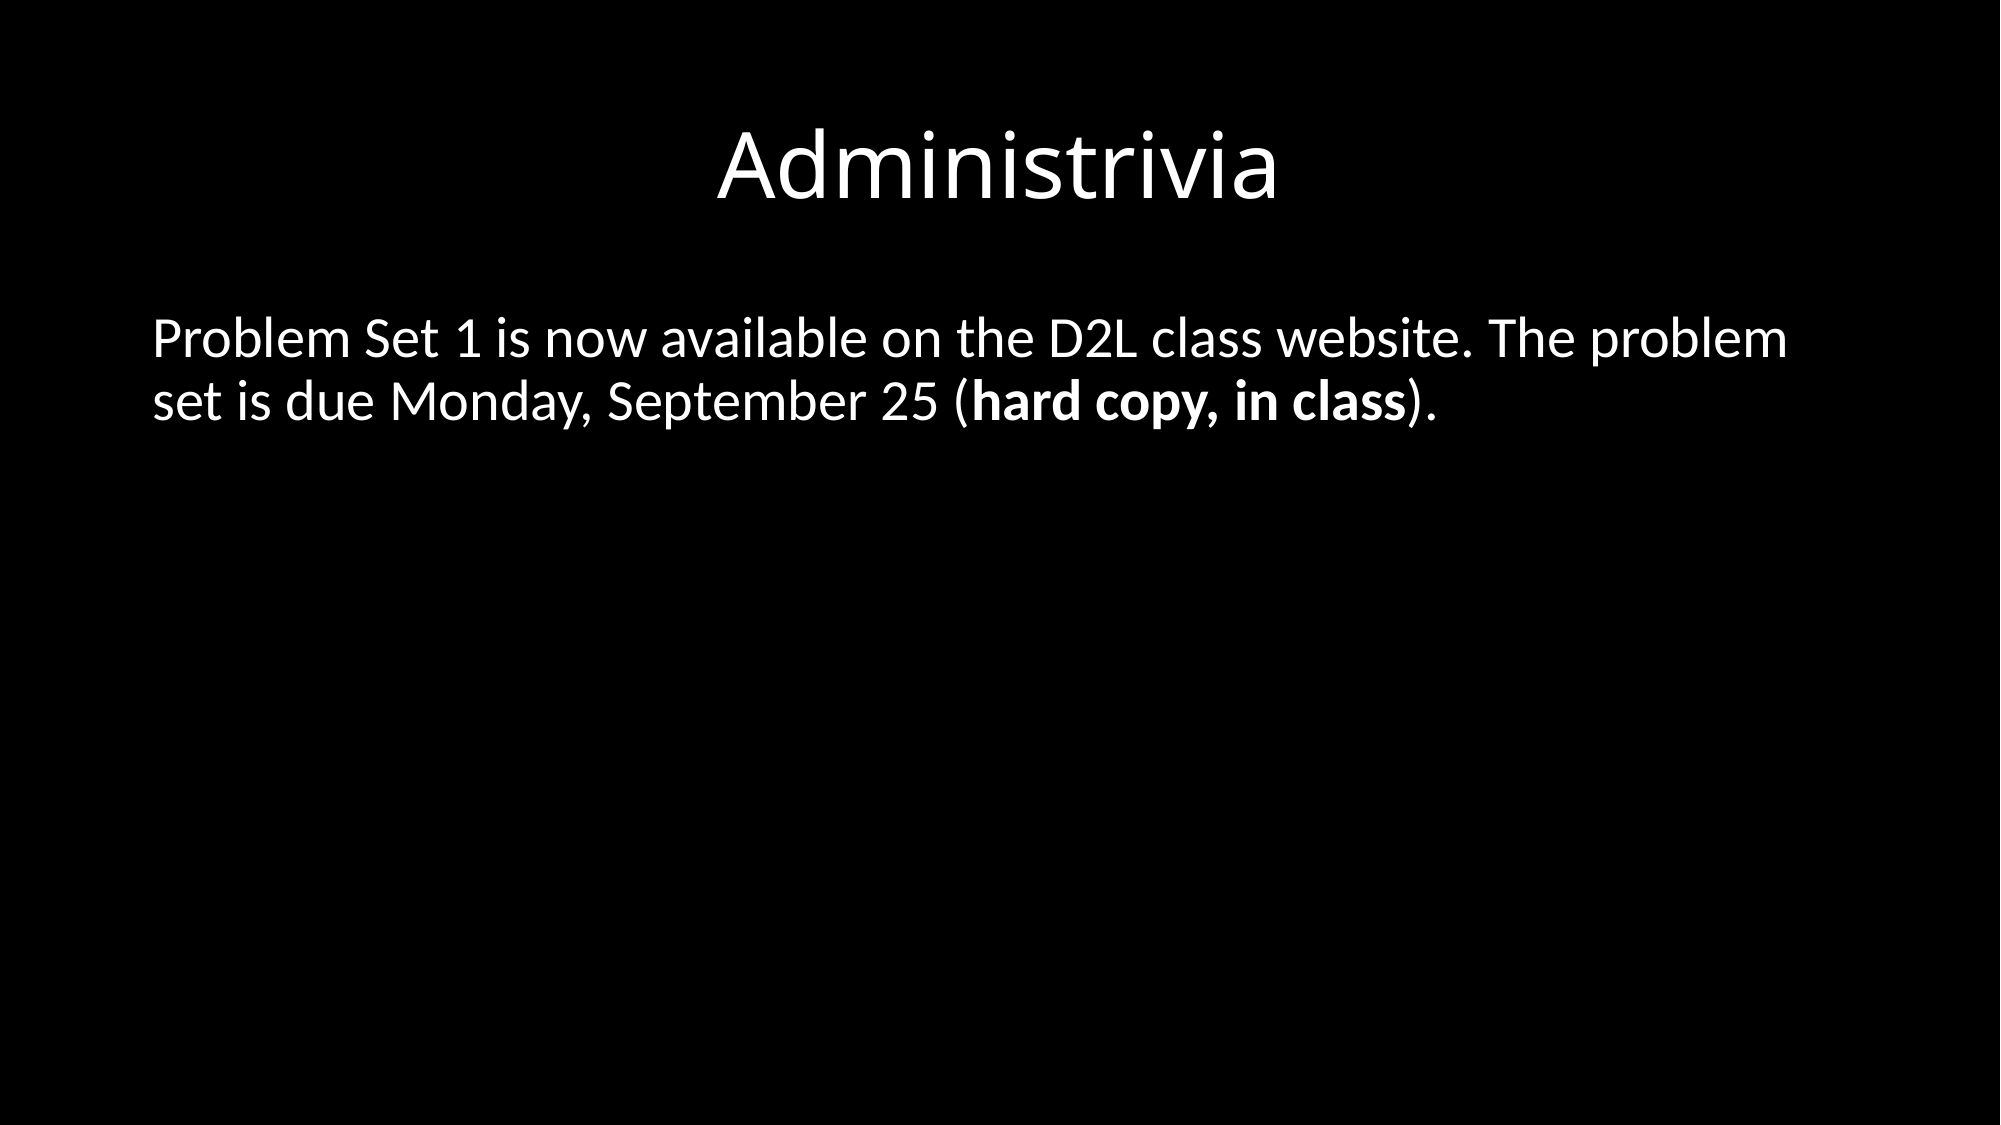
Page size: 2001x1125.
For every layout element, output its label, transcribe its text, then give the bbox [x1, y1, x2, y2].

title Administrivia [137, 59, 1863, 278]
list Problem Set 1 is now available on the D2L class website. The problem set is due Monday, September 25 (hard copy, in class). [137, 299, 1863, 1014]
